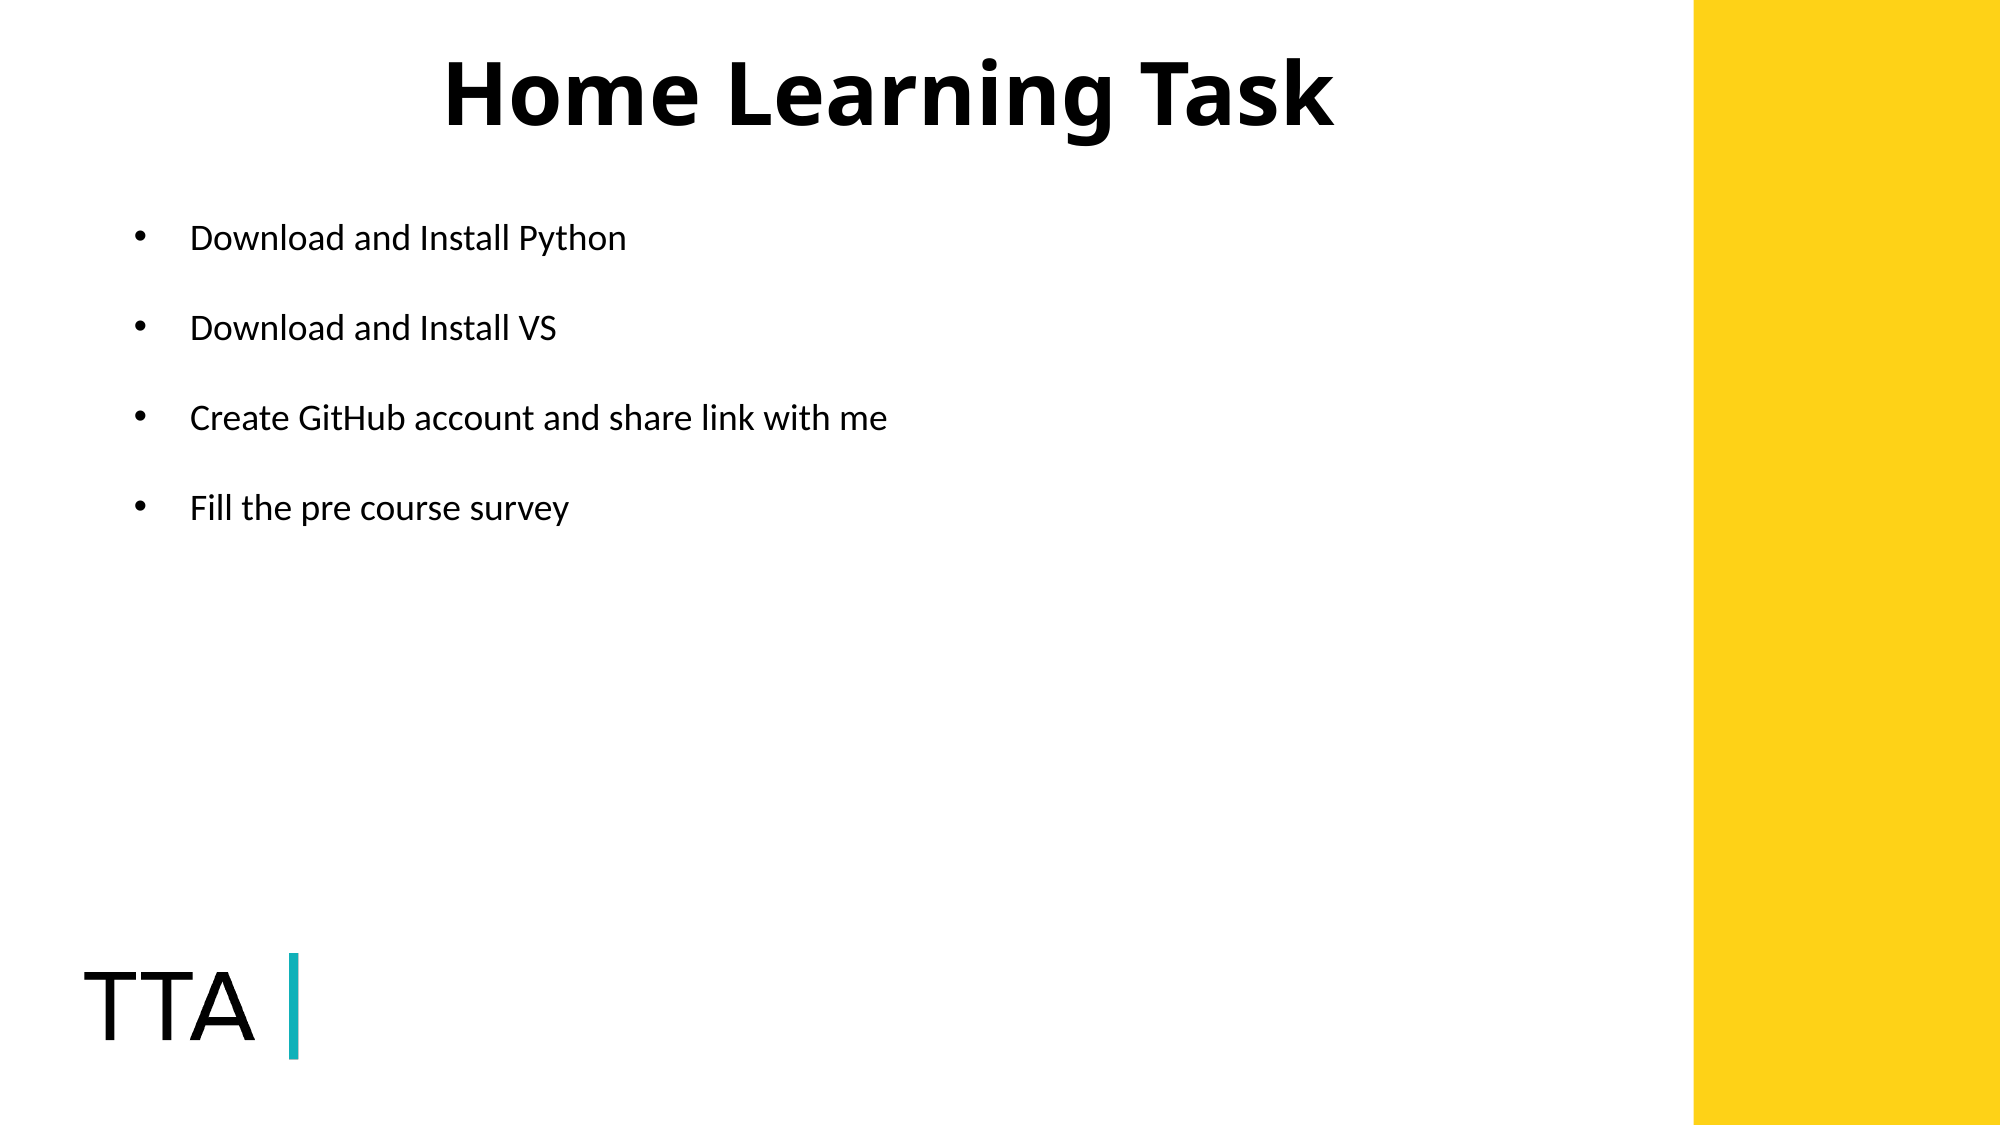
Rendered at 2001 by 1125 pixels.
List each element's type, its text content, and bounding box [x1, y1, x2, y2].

text_box Download and Install Python Download and Install VS Create GitHub account and share link with me Fill the pre course survey [119, 161, 1640, 821]
title Home Learning Task [137, 41, 1640, 161]
text_box [1693, 0, 2000, 1125]
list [65, 943, 317, 1069]
